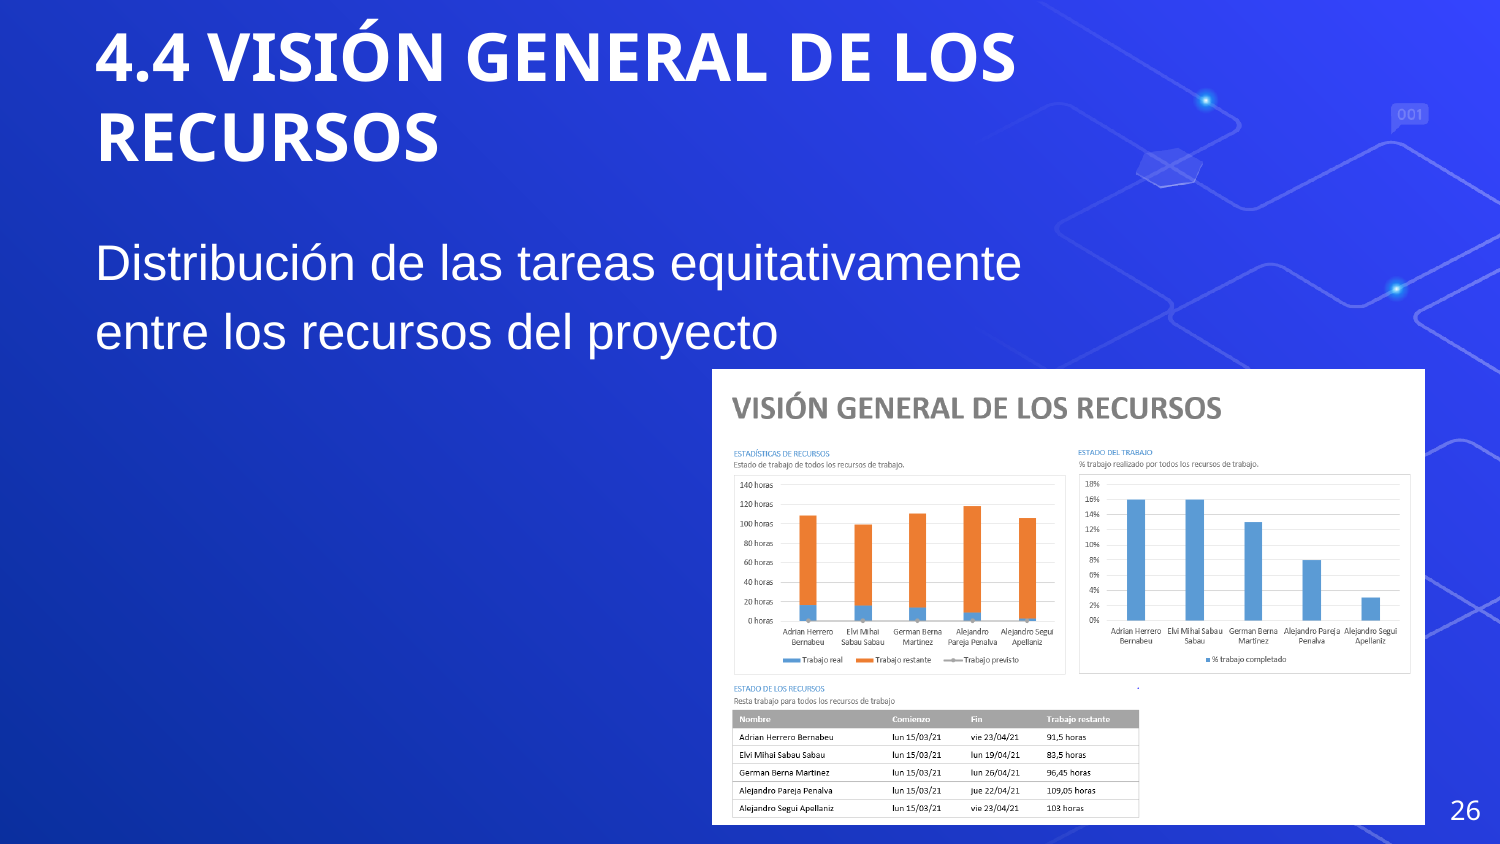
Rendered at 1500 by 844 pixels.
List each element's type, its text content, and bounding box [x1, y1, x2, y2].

list Distribución de las tareas equitativamente entre los recursos del proyecto [95, 221, 1082, 370]
picture [0, 0, 1500, 844]
slide_number ‹#› [1391, 779, 1482, 844]
title 4.4 VISIÓN GENERAL DE LOS RECURSOS [95, 33, 1082, 175]
